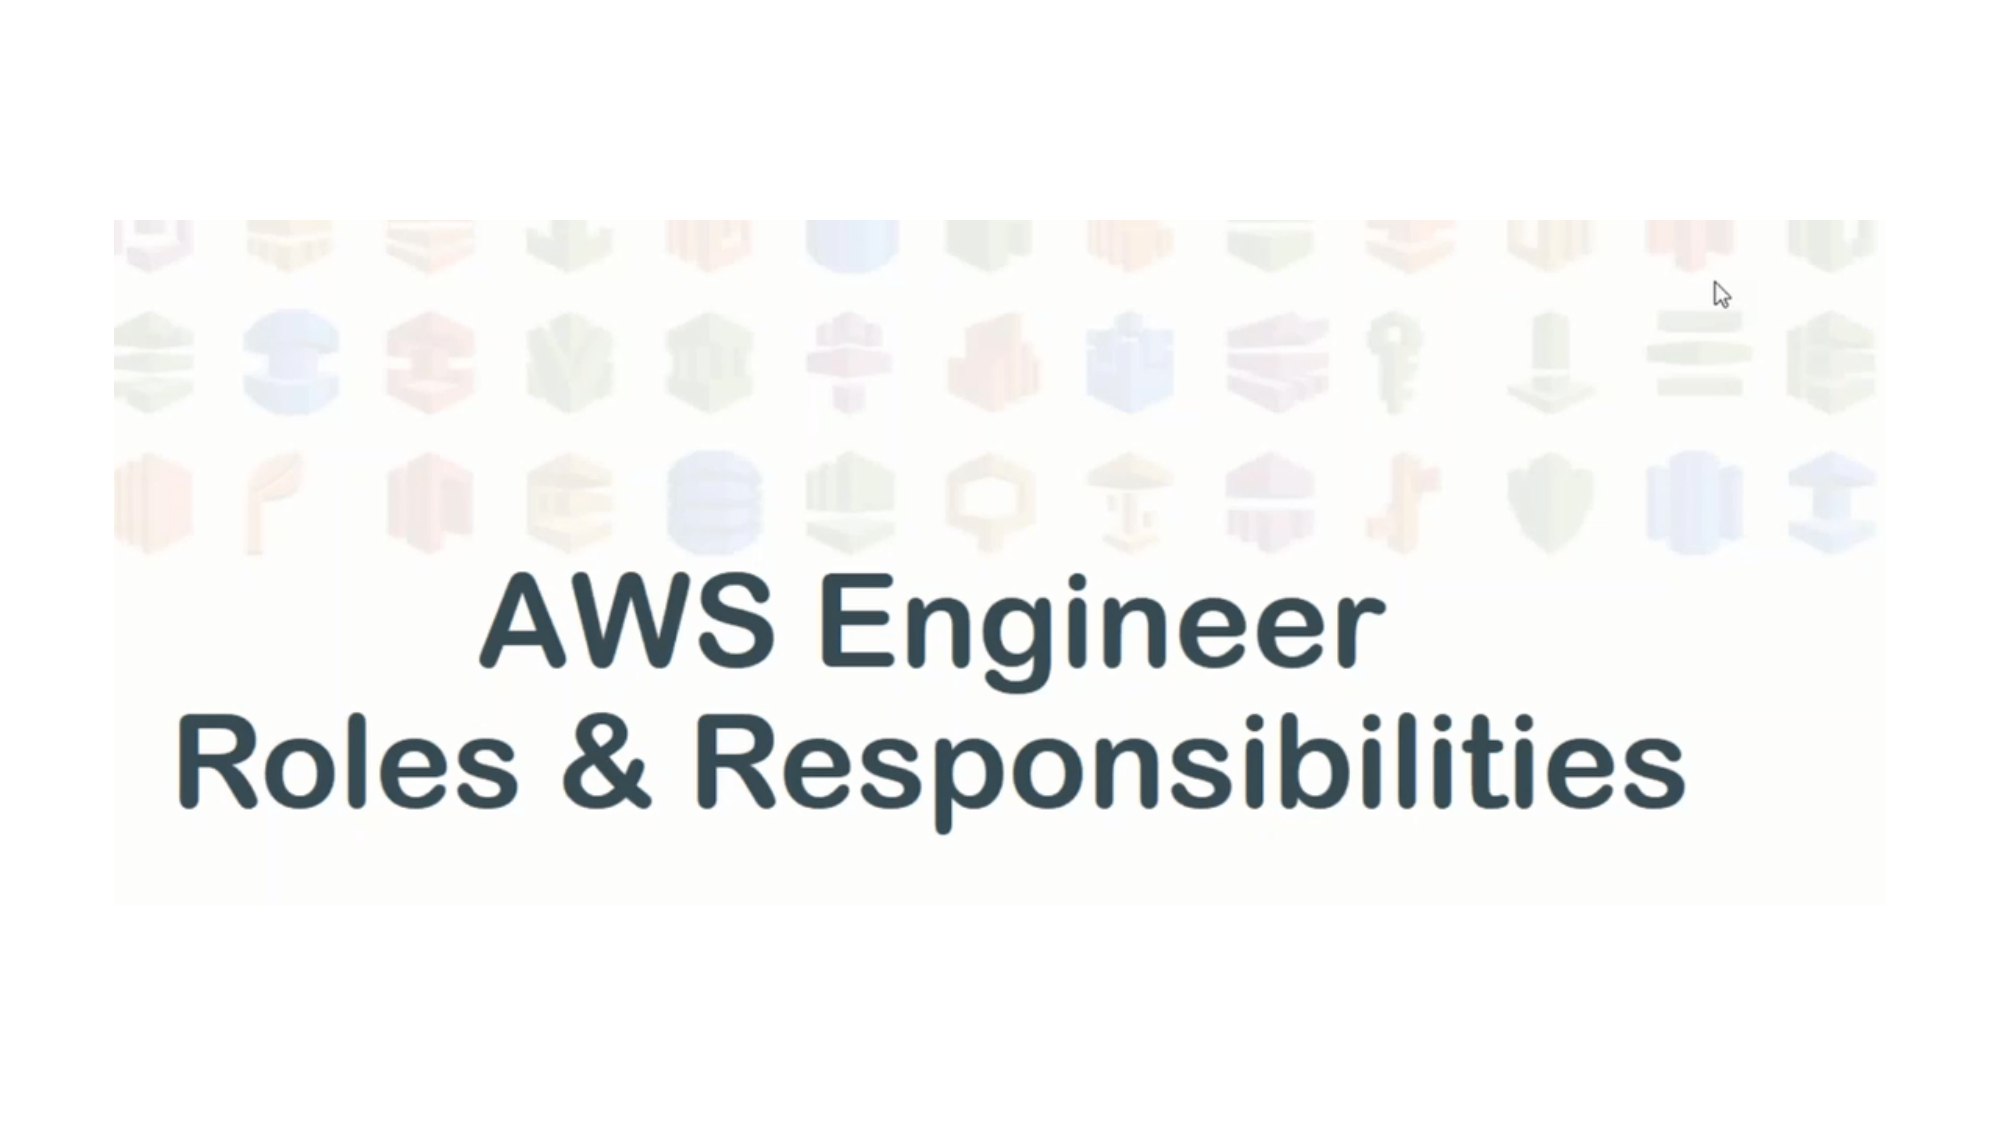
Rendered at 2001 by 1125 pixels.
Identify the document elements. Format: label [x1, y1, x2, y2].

picture [113, 220, 1886, 905]
